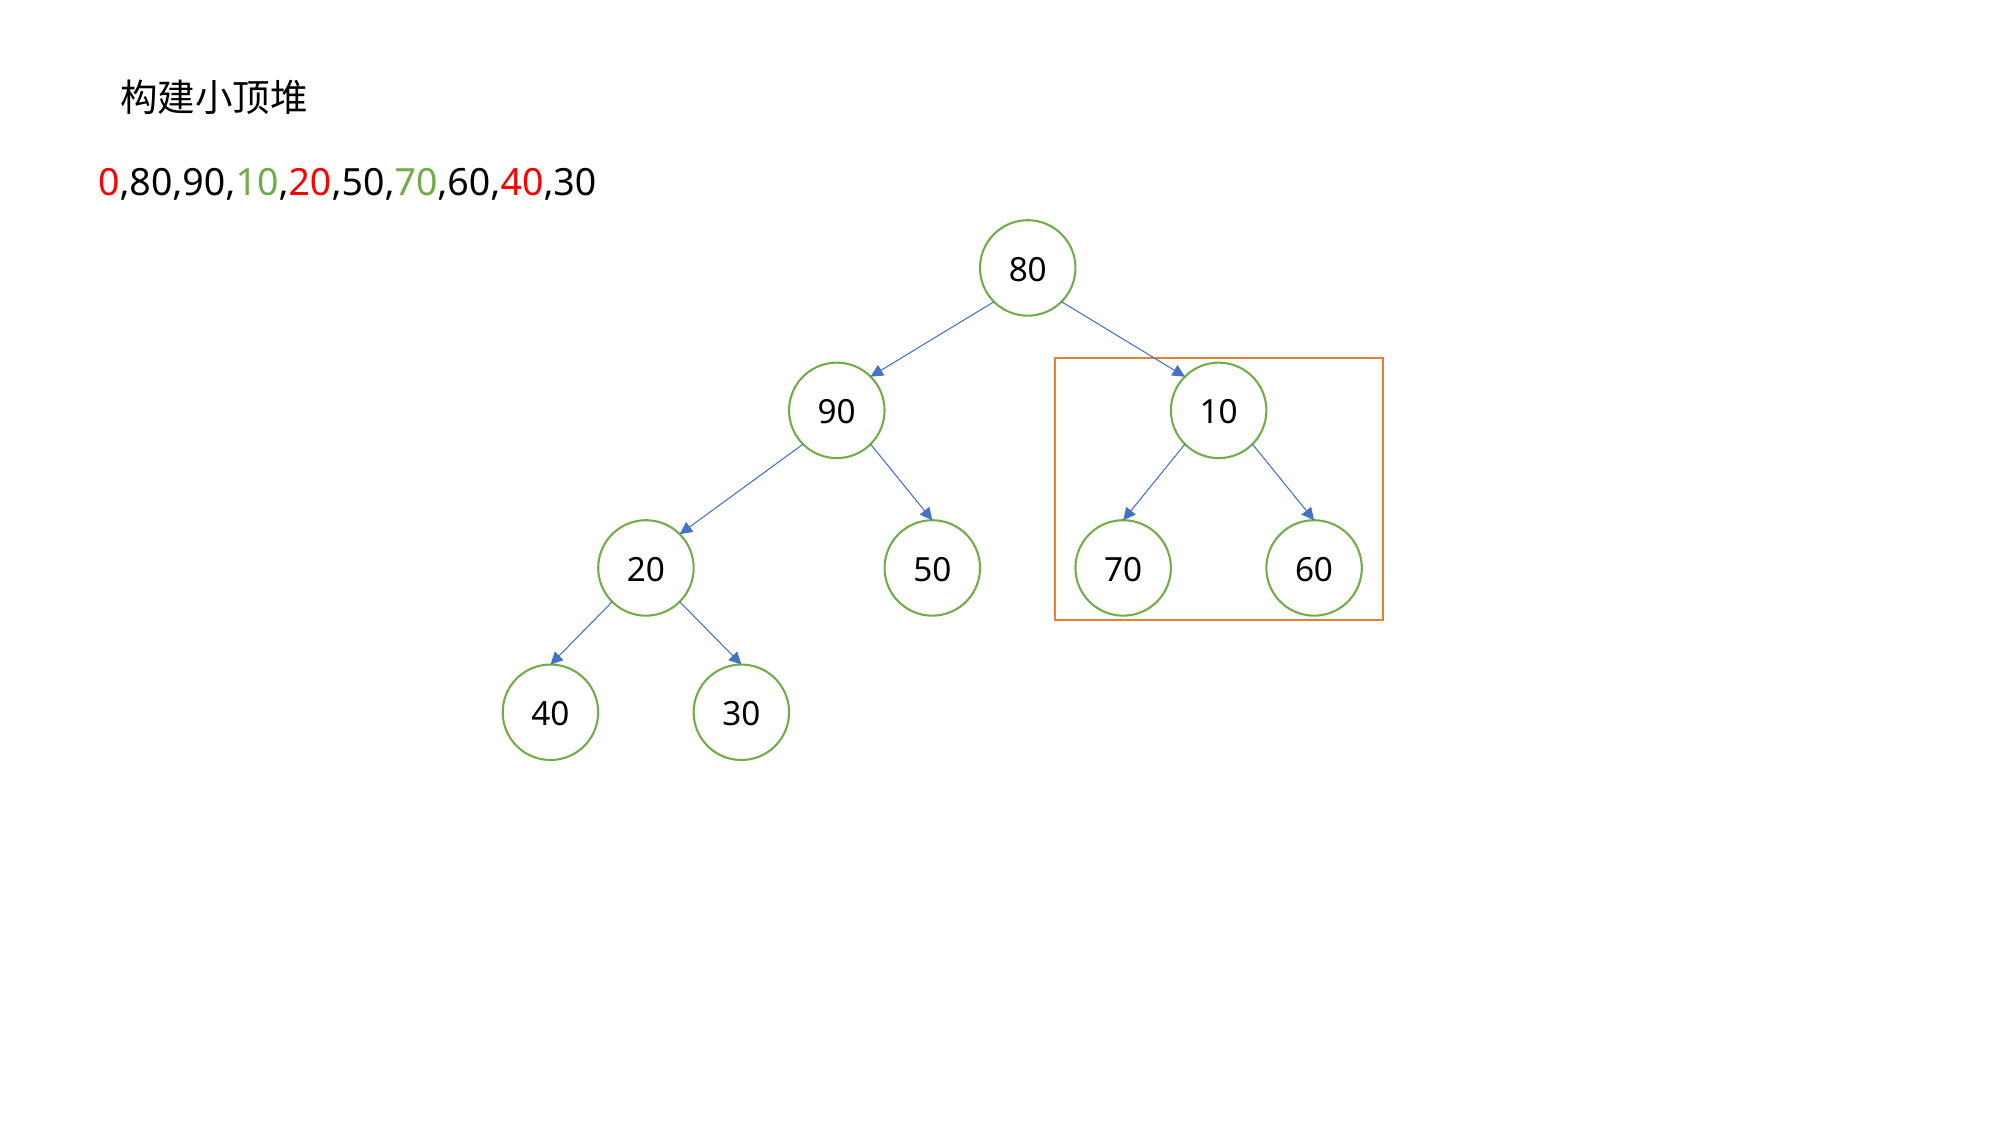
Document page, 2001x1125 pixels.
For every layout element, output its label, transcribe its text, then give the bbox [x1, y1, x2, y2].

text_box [679, 601, 742, 665]
text_box 30 [692, 663, 791, 762]
text_box 20 [597, 519, 695, 617]
text_box 90 [788, 361, 886, 460]
text_box 60 [1265, 519, 1363, 617]
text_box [1252, 444, 1315, 521]
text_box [1061, 301, 1185, 377]
text_box 50 [883, 519, 982, 617]
text_box 40 [501, 663, 600, 762]
text_box 70 [1074, 519, 1172, 617]
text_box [870, 301, 994, 377]
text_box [870, 444, 933, 521]
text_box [679, 444, 804, 535]
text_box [550, 601, 613, 665]
text_box 80 [978, 219, 1077, 317]
text_box 构建小顶堆 [105, 66, 323, 127]
text_box [1054, 357, 1384, 621]
text_box 10 [1169, 361, 1268, 460]
text_box 0,80,90,10,20,50,70,60,40,30 [83, 150, 612, 211]
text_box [1123, 444, 1185, 521]
